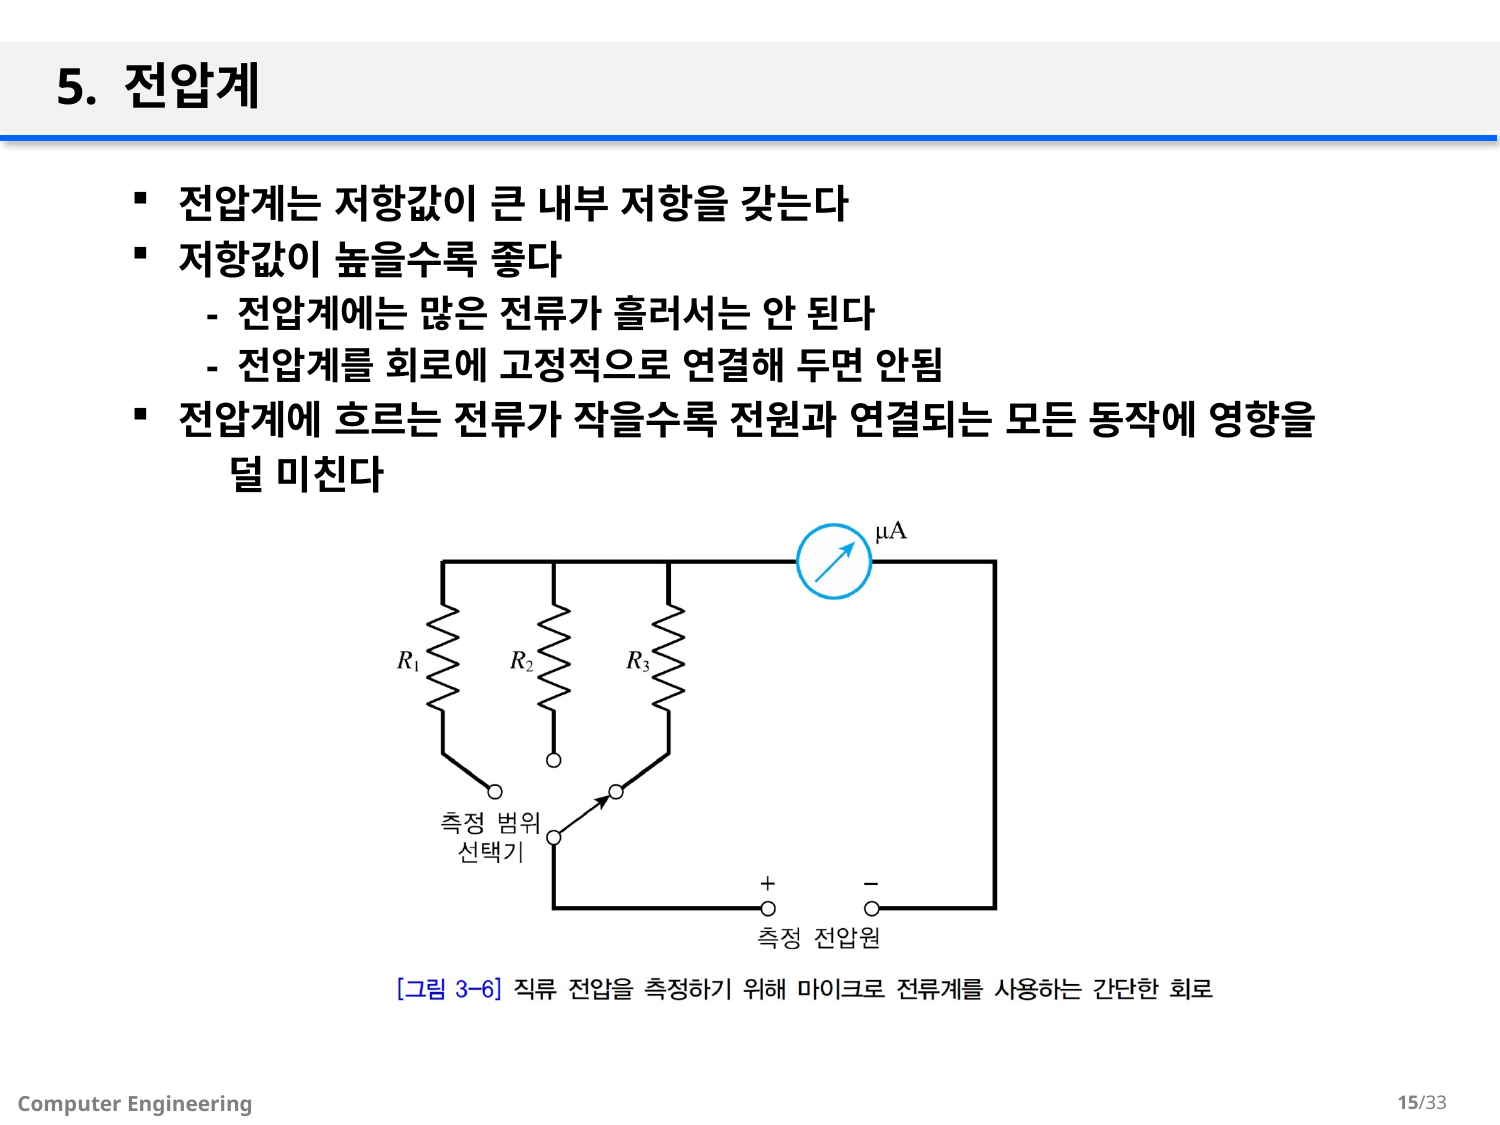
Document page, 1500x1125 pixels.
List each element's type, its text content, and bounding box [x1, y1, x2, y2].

picture [383, 510, 1230, 1020]
title 5. 전압계 [41, 42, 1459, 128]
text_box 전압계는 저항값이 큰 내부 저항을 갖는다 저항값이 높을수록 좋다 - 전압계에는 많은 전류가 흘러서는 안 된다 - 전압계를 회로에 고정적으로 연결해 두면 안됨 전압계에 흐르는 전류가 작을수록 전원과 연결되는 모든 동작에 영향을 덜 미친다 [41, 171, 1424, 693]
